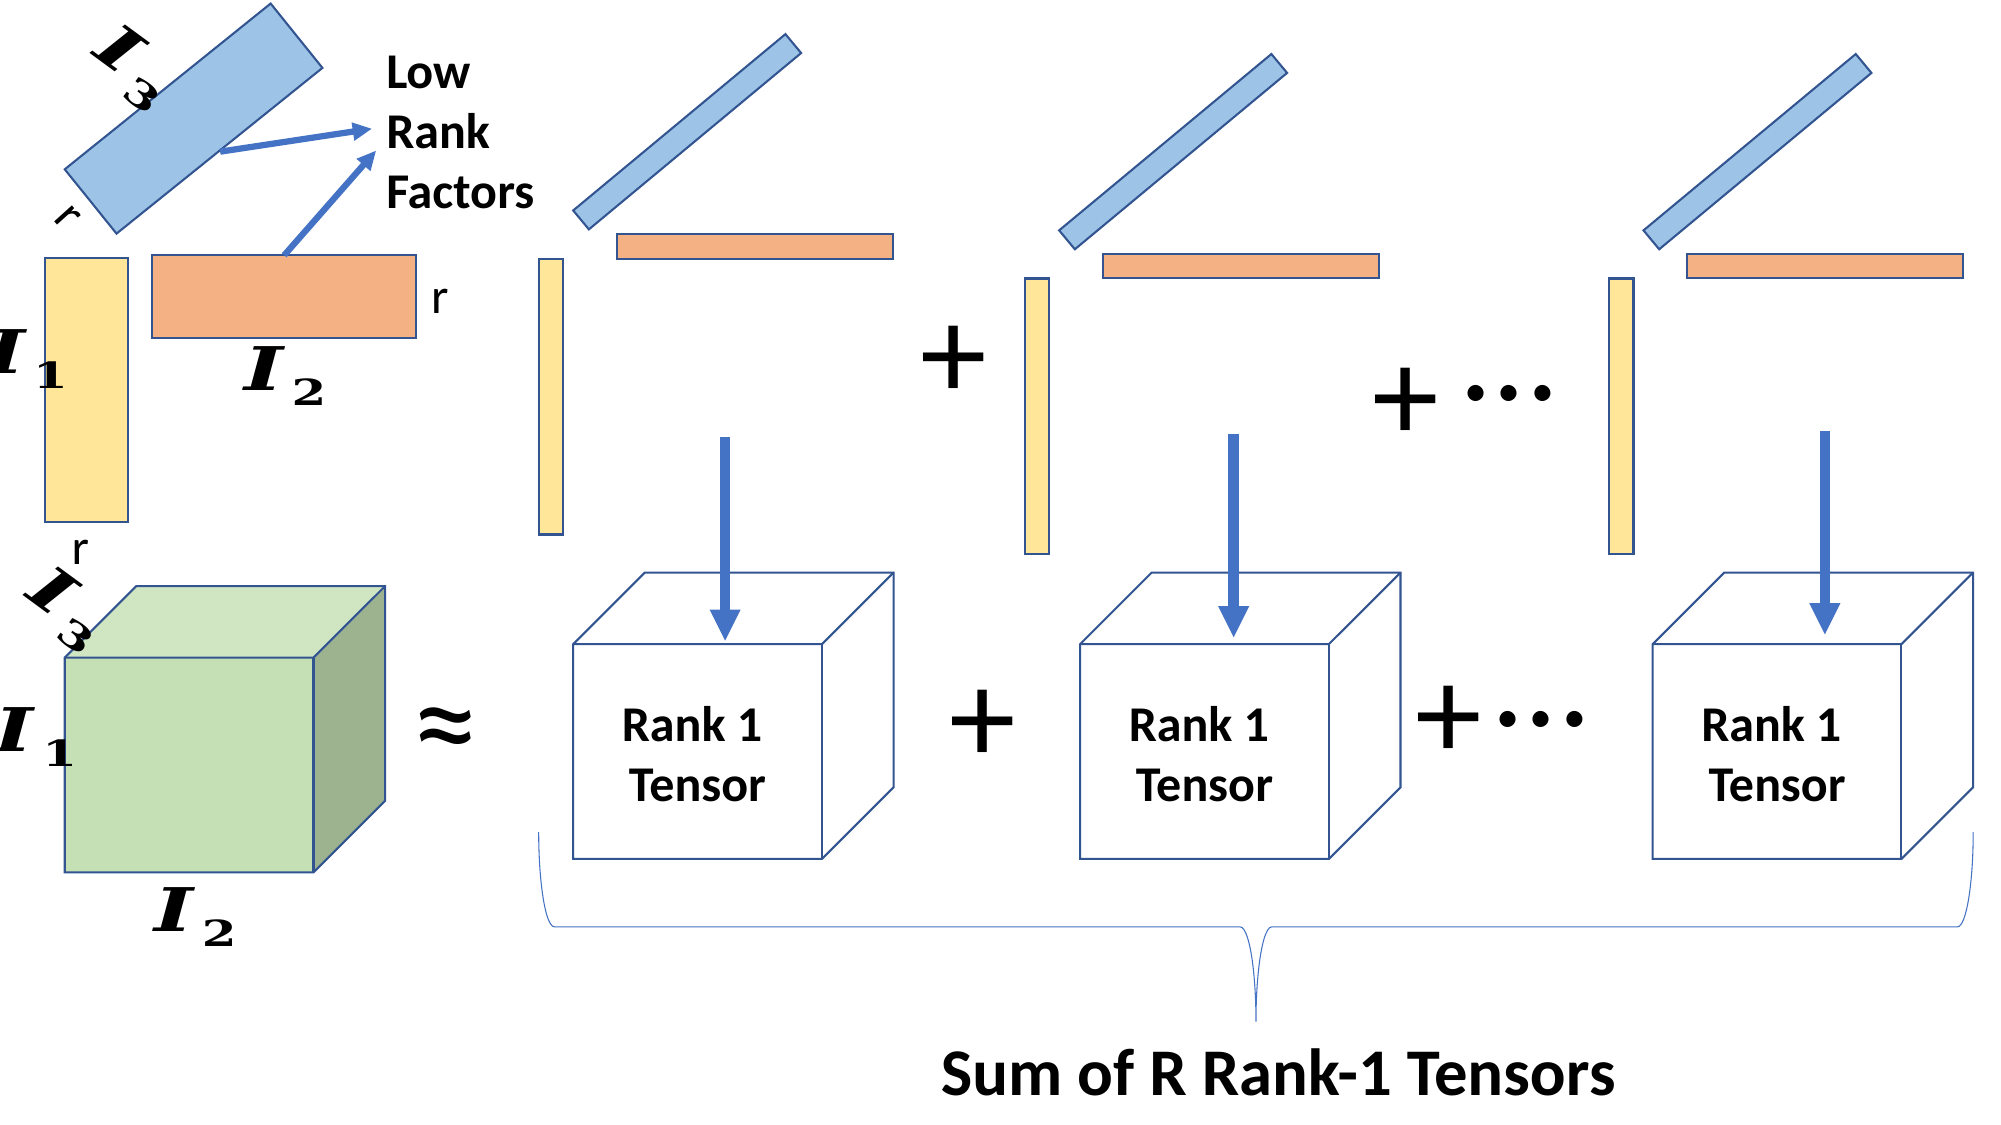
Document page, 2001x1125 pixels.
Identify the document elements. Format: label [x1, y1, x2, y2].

text_box [0, 28, 1974, 1118]
